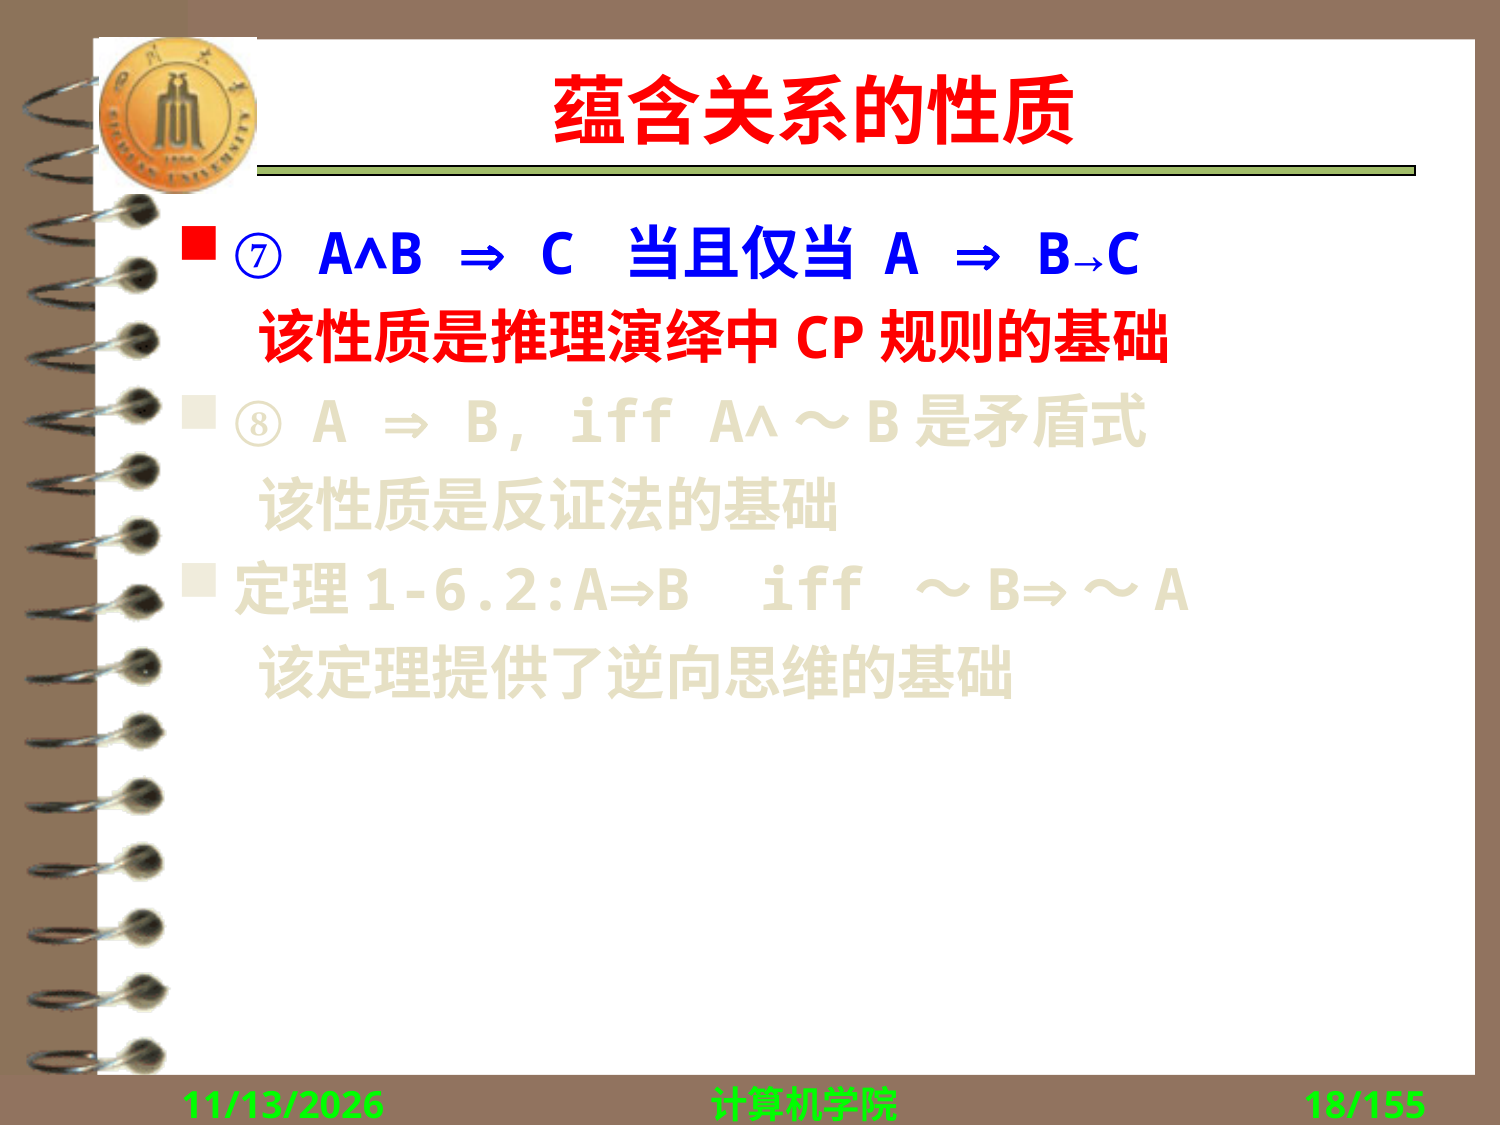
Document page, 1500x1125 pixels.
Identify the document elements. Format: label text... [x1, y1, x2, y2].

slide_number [166, 1073, 479, 1100]
picture [0, 0, 257, 1075]
list ⑦ A∧B  C 当且仅当 A  B→C 该性质是推理演绎中CP规则的基础 ⑧ A  B, iff A∧～B是矛盾式 该性质是反证法的基础 定理1-6.2:AB iff ～B～A 该定理提供了逆向思维的基础 [171, 196, 1422, 713]
slide_number 18/155 [1128, 1073, 1442, 1100]
footer 计算机学院 [479, 1073, 1128, 1100]
title 蕴含关系的性质 [212, 50, 1415, 168]
